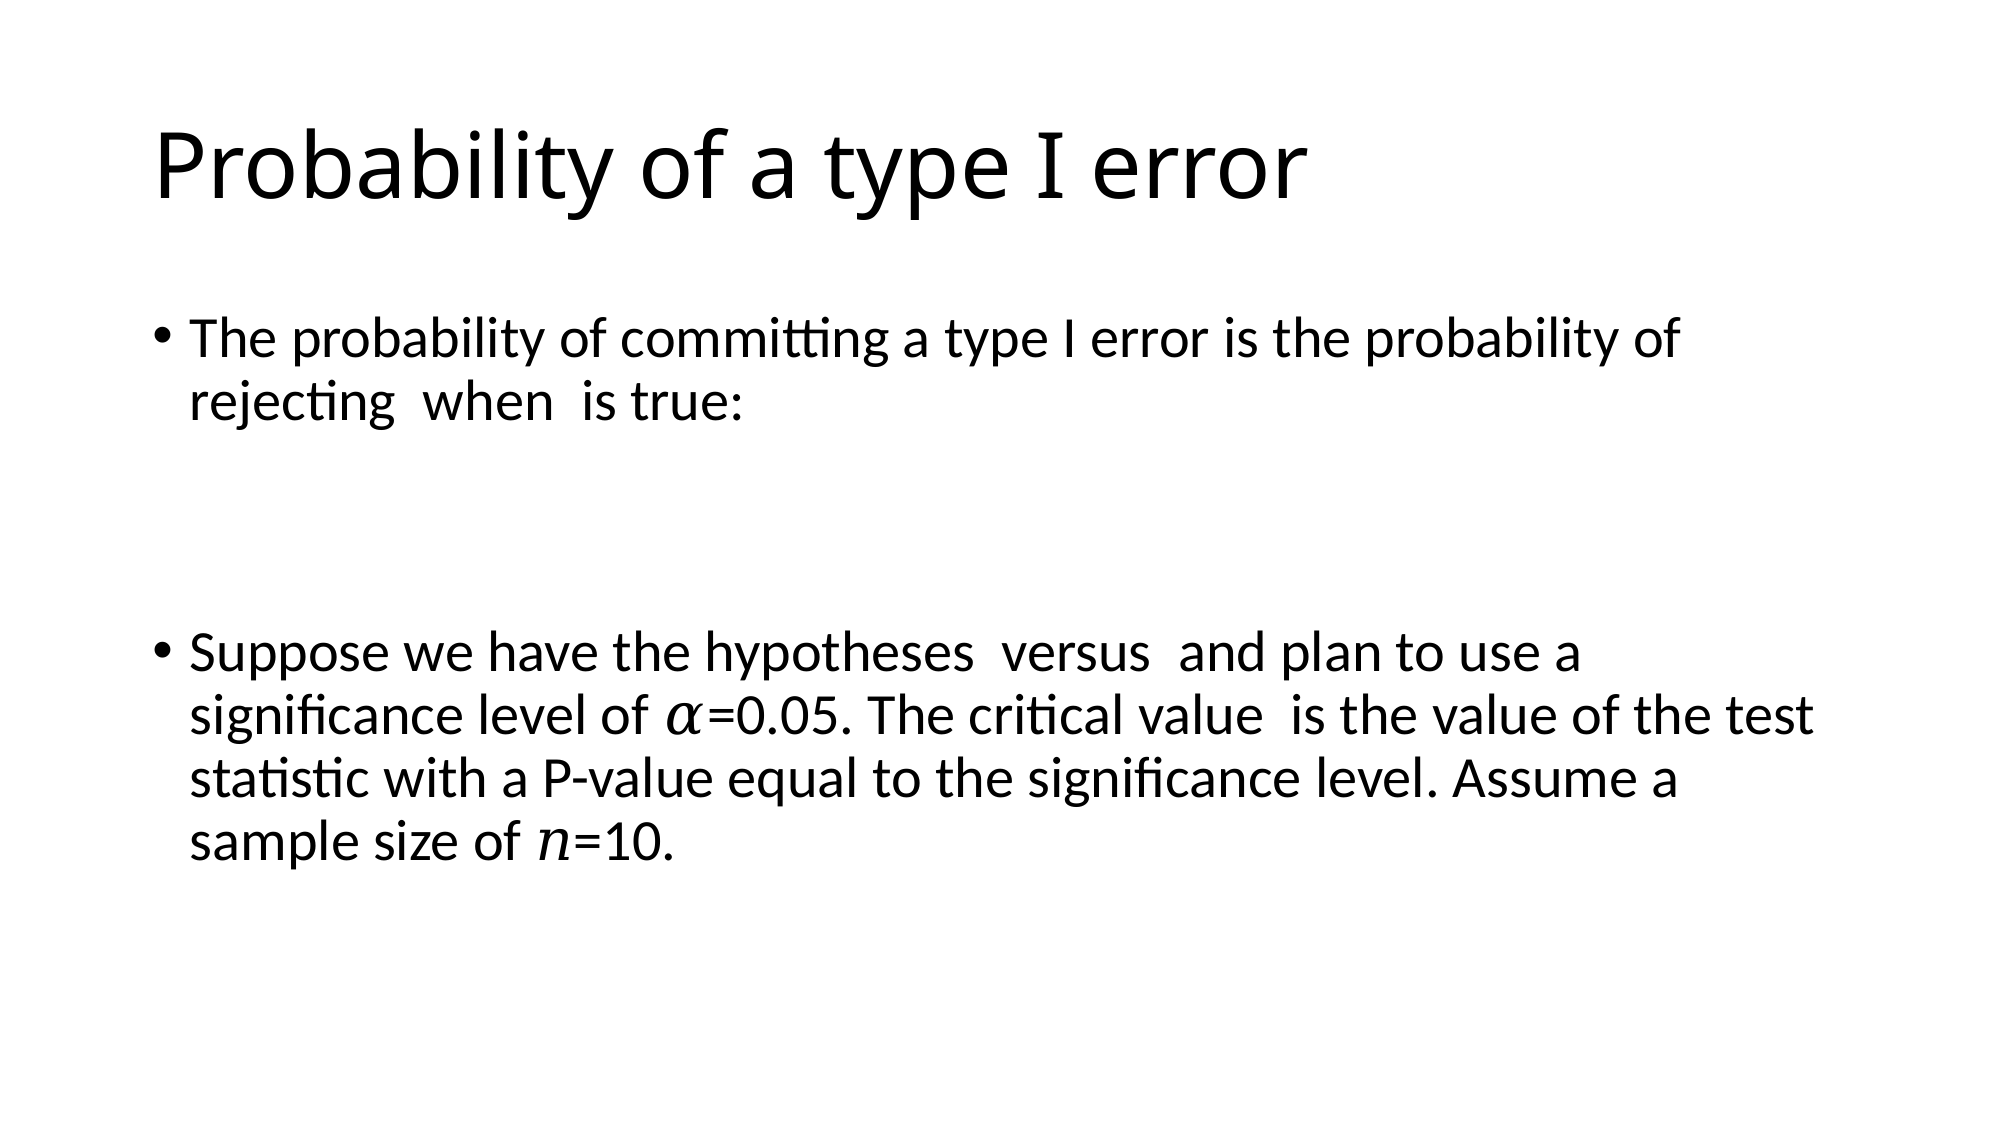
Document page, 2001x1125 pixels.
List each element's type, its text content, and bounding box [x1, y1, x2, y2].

title Probability of a type I error [137, 59, 1863, 278]
